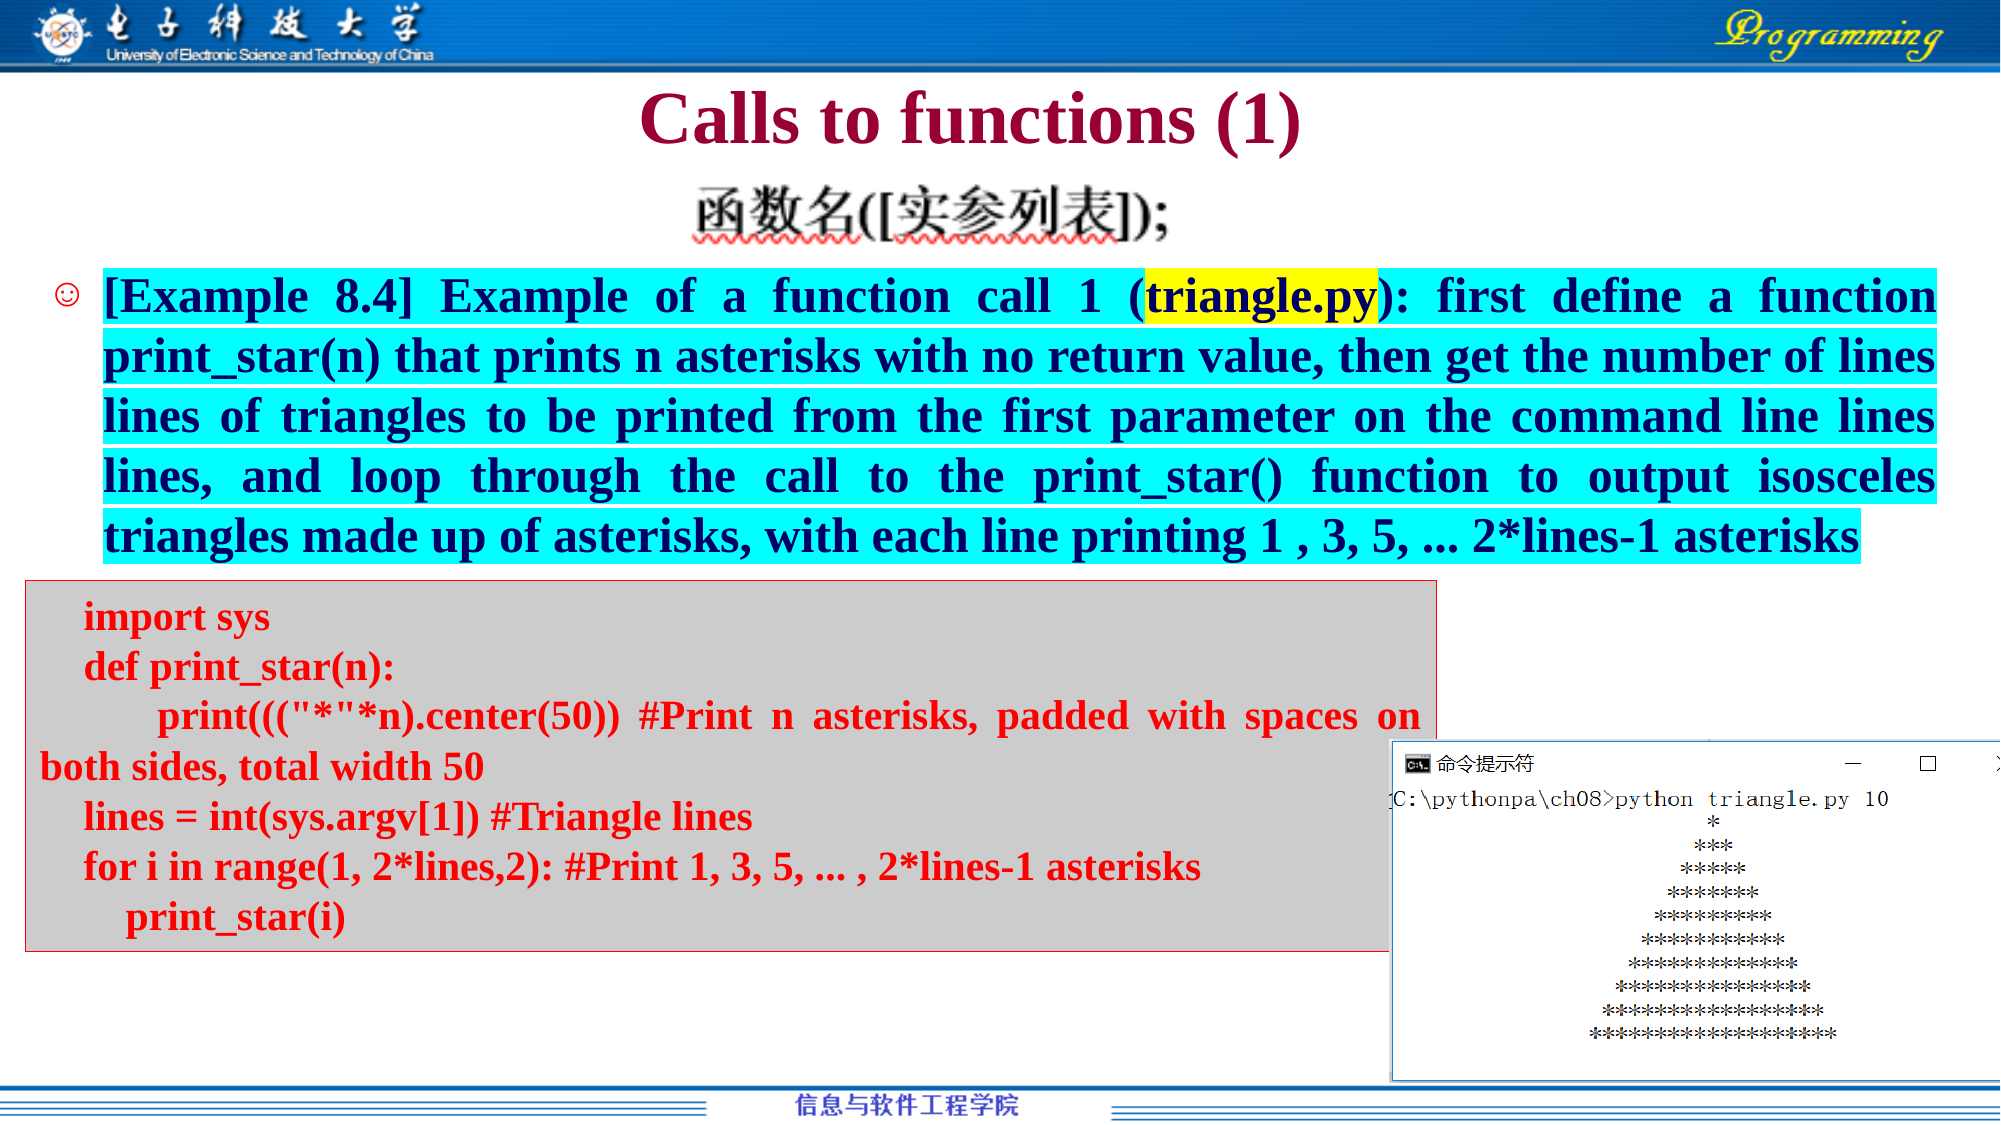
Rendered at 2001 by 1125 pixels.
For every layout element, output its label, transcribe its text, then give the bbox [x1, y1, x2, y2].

text_box import sys def print_star(n): print((("*"*n).center(50)) #Print n asterisks, padded with spaces on both sides, total width 50 lines = int(sys.argv[1]) #Triangle lines for i in range(1, 2*lines,2): #Print 1, 3, 5, ... , 2*lines-1 asterisks print_star(i) [25, 580, 1437, 952]
picture [0, 0, 2001, 1125]
list [Example 8.4] Example of a function call 1 (triangle.py): first define a function print_star(n) that prints n asterisks with no return value, then get the number of lines lines of triangles to be printed from the first parameter on the command line lines lines, and loop through the call to the print_star() function to output isosceles triangles made up of asterisks, with each line printing 1 , 3, 5, ... 2*lines-1 asterisks [31, 255, 1953, 738]
title Calls to functions (1) [173, 67, 1768, 161]
